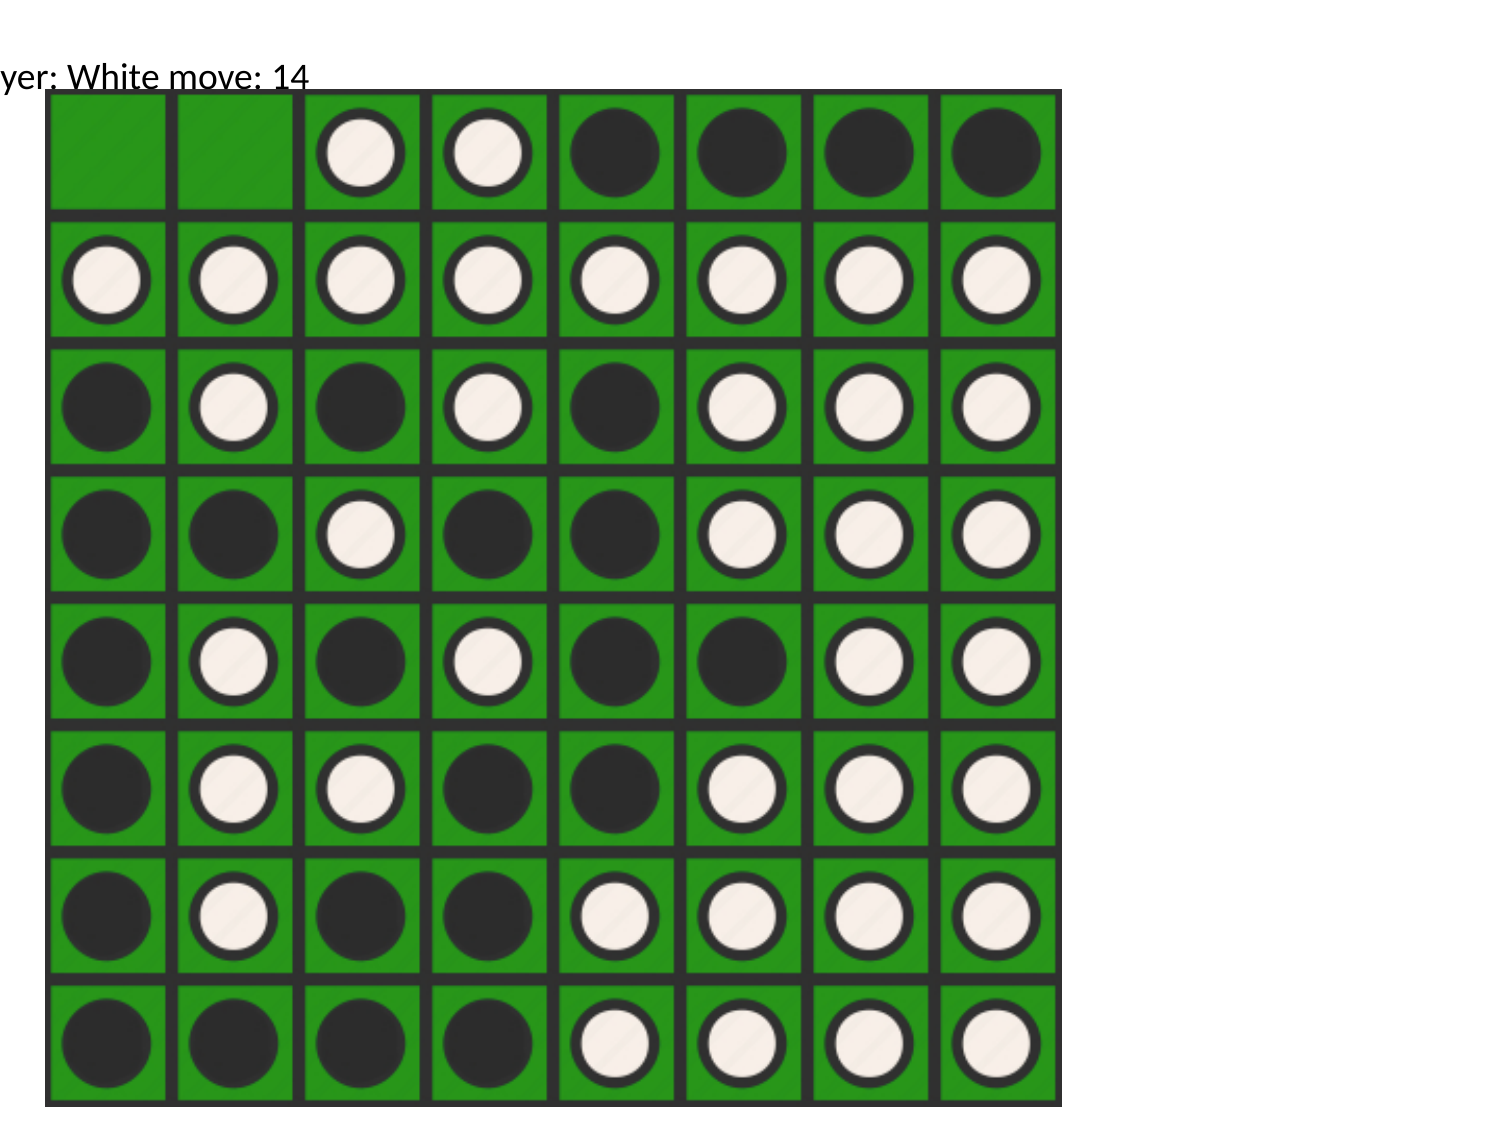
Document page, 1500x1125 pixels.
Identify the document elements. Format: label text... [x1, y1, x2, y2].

text_box turn: 58 player: White move: 14 [0, 44, 325, 105]
picture [44, 89, 1062, 1107]
